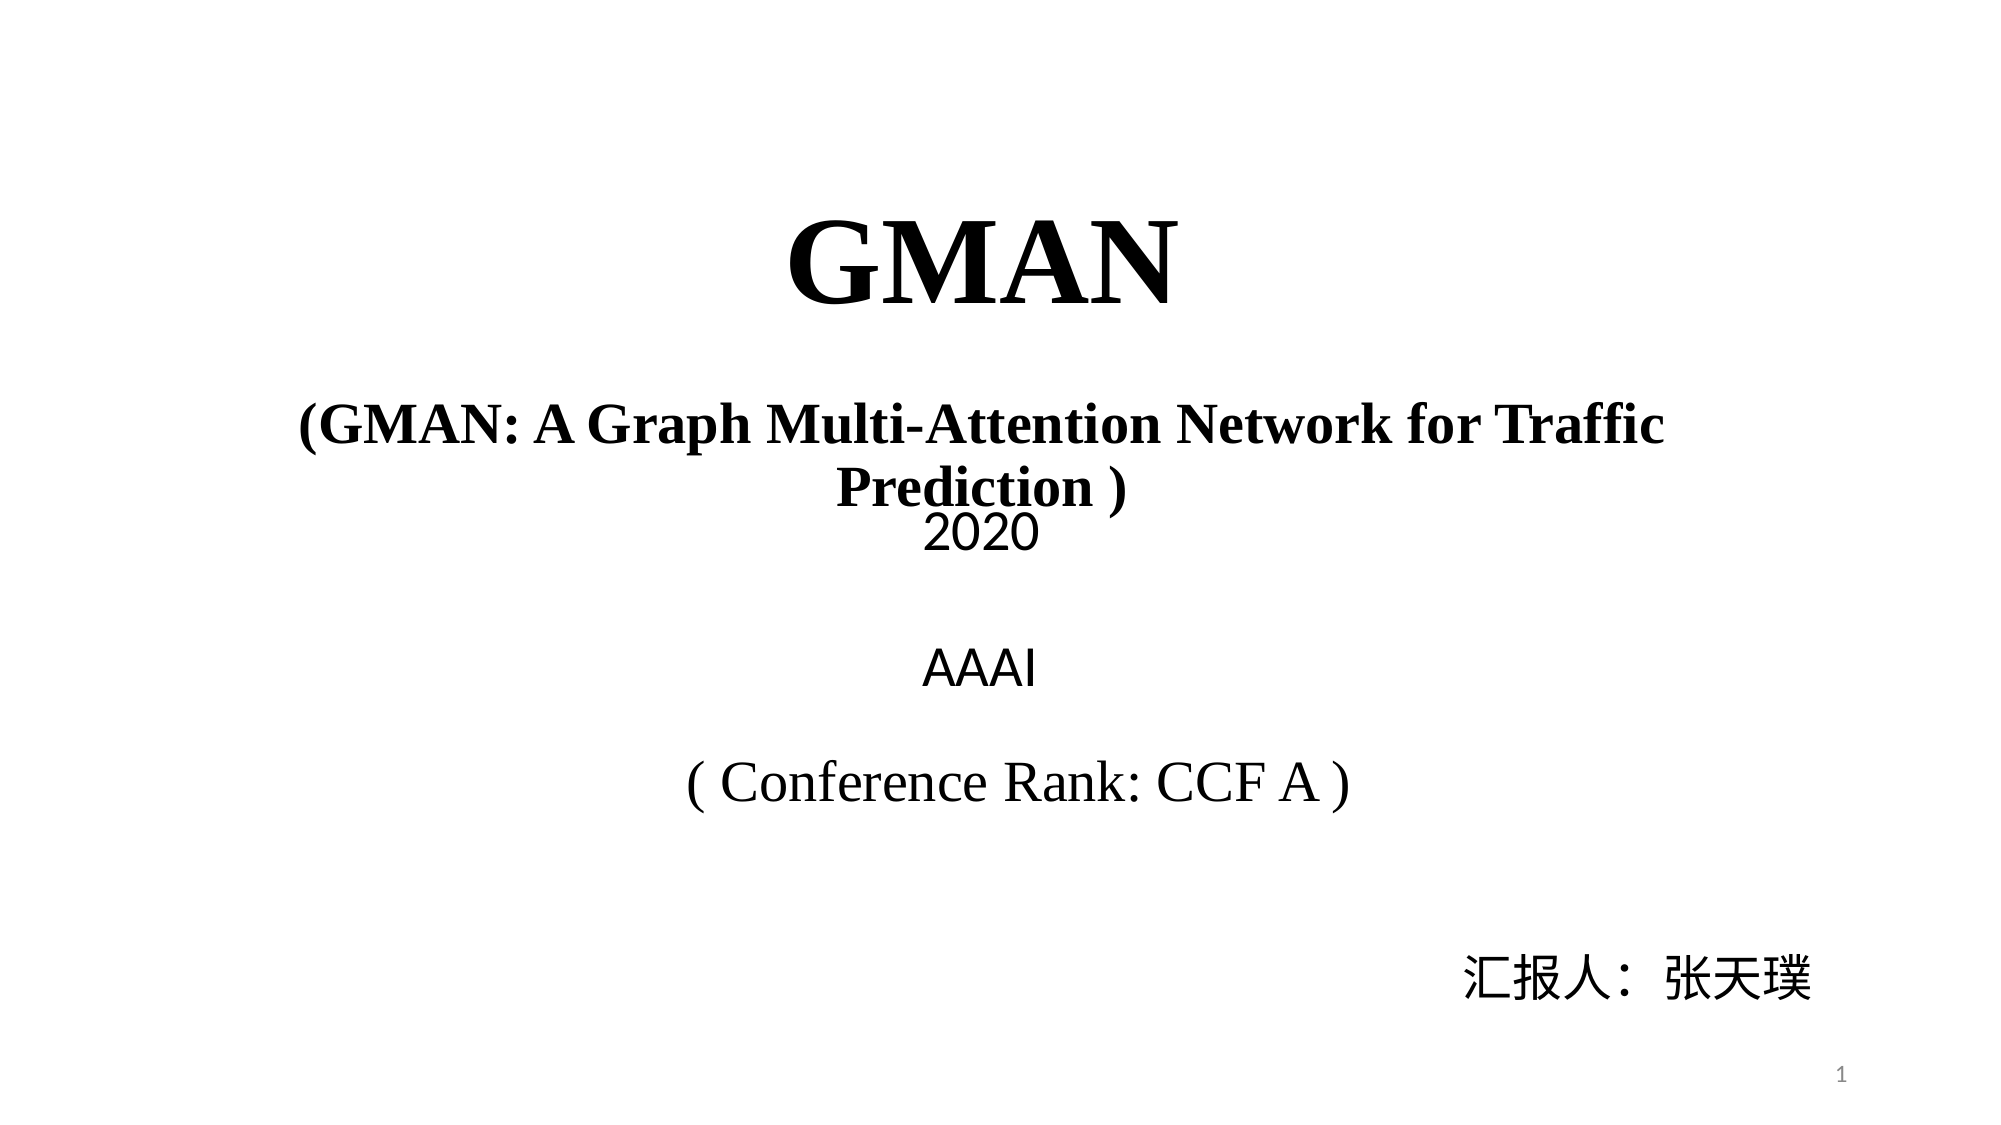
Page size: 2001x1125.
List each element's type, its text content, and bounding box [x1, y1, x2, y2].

title GMAN (GMAN: A Graph Multi-Attention Network for Traffic Prediction ) [232, 220, 1733, 613]
text_box ( Conference Rank: CCF A ) [671, 736, 1681, 821]
text_box AAAI [907, 620, 1164, 706]
text_box 2020 [907, 485, 1529, 570]
slide_number 1 [1412, 1042, 1863, 1103]
subtitle 汇报人：张天璞 [1292, 945, 1983, 1103]
